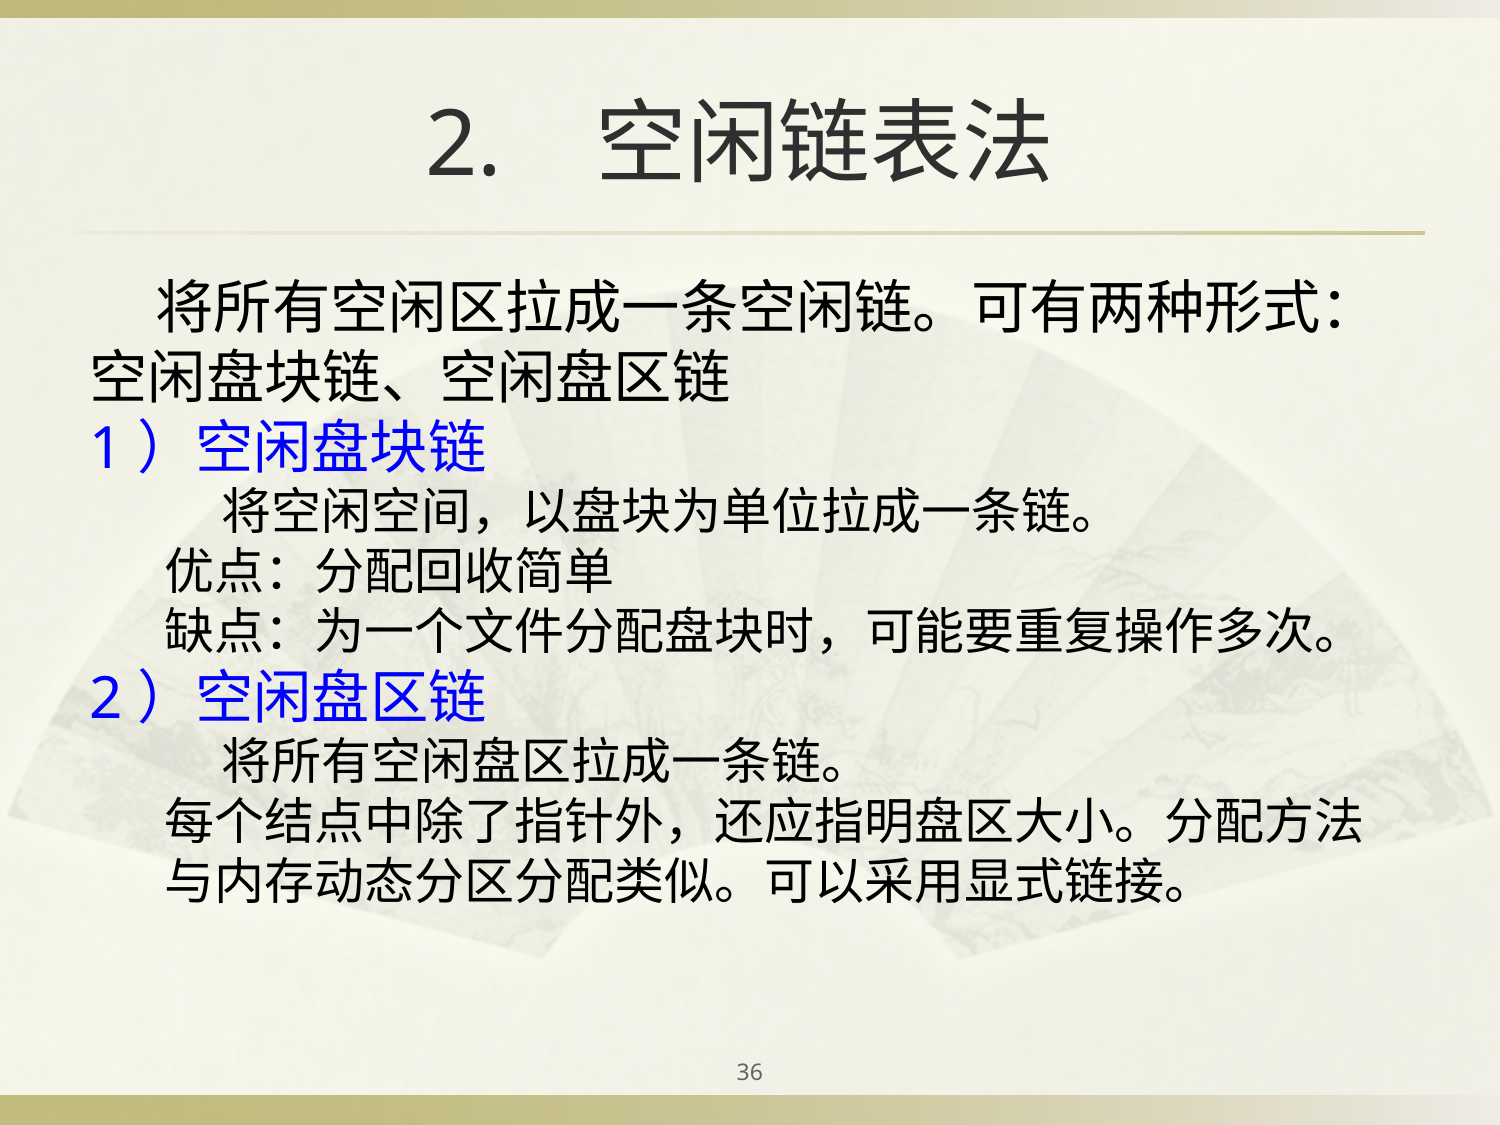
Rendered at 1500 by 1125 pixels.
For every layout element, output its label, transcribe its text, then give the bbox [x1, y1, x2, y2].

title 2. 空闲链表法 [75, 45, 1425, 233]
slide_number 36 [675, 1050, 825, 1097]
list 将所有空闲区拉成一条空闲链。可有两种形式：空闲盘块链、空闲盘区链 1）空闲盘块链 将空闲空间，以盘块为单位拉成一条链。 优点：分配回收简单 缺点：为一个文件分配盘块时，可能要重复操作多次。 2）空闲盘区链 将所有空闲盘区拉成一条链。 每个结点中除了指针外，还应指明盘区大小。分配方法与内存动态分区分配类似。可以采用显式链接。 [75, 262, 1425, 1032]
